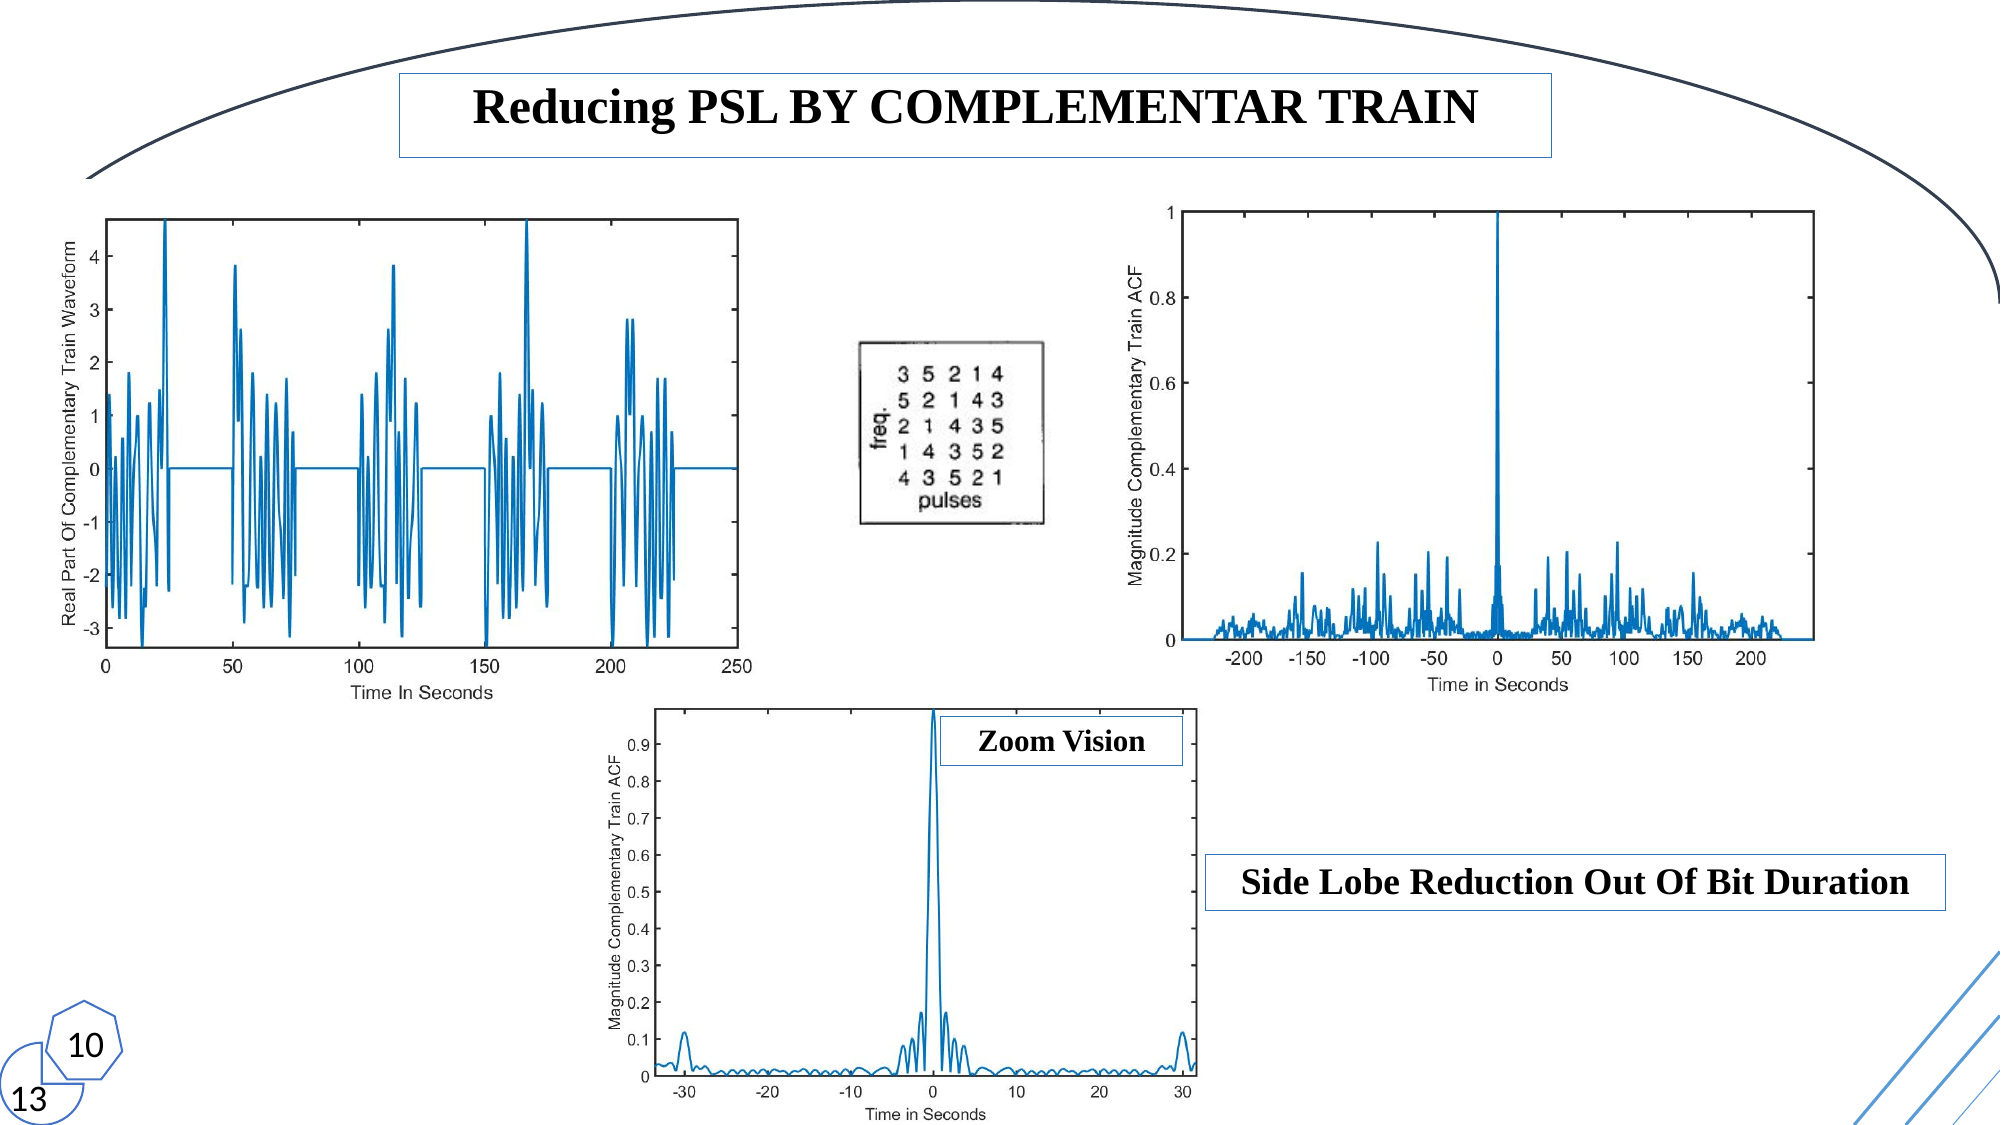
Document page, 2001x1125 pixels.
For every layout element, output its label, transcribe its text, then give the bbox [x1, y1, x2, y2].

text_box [1952, 1070, 2000, 1125]
text_box [60, 1072, 108, 1081]
text_box Side Lobe Reduction Out Of Bit Duration [1262, 854, 1946, 911]
text_box [59, 999, 109, 1012]
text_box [1905, 1015, 2000, 1125]
text_box 13 [0, 1066, 67, 1125]
picture [0, 171, 1890, 1125]
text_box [1854, 951, 2000, 1125]
text_box [2, 1041, 43, 1066]
text_box [85, 0, 2000, 304]
text_box [67, 1082, 85, 1118]
text_box 10 [44, 1012, 126, 1072]
